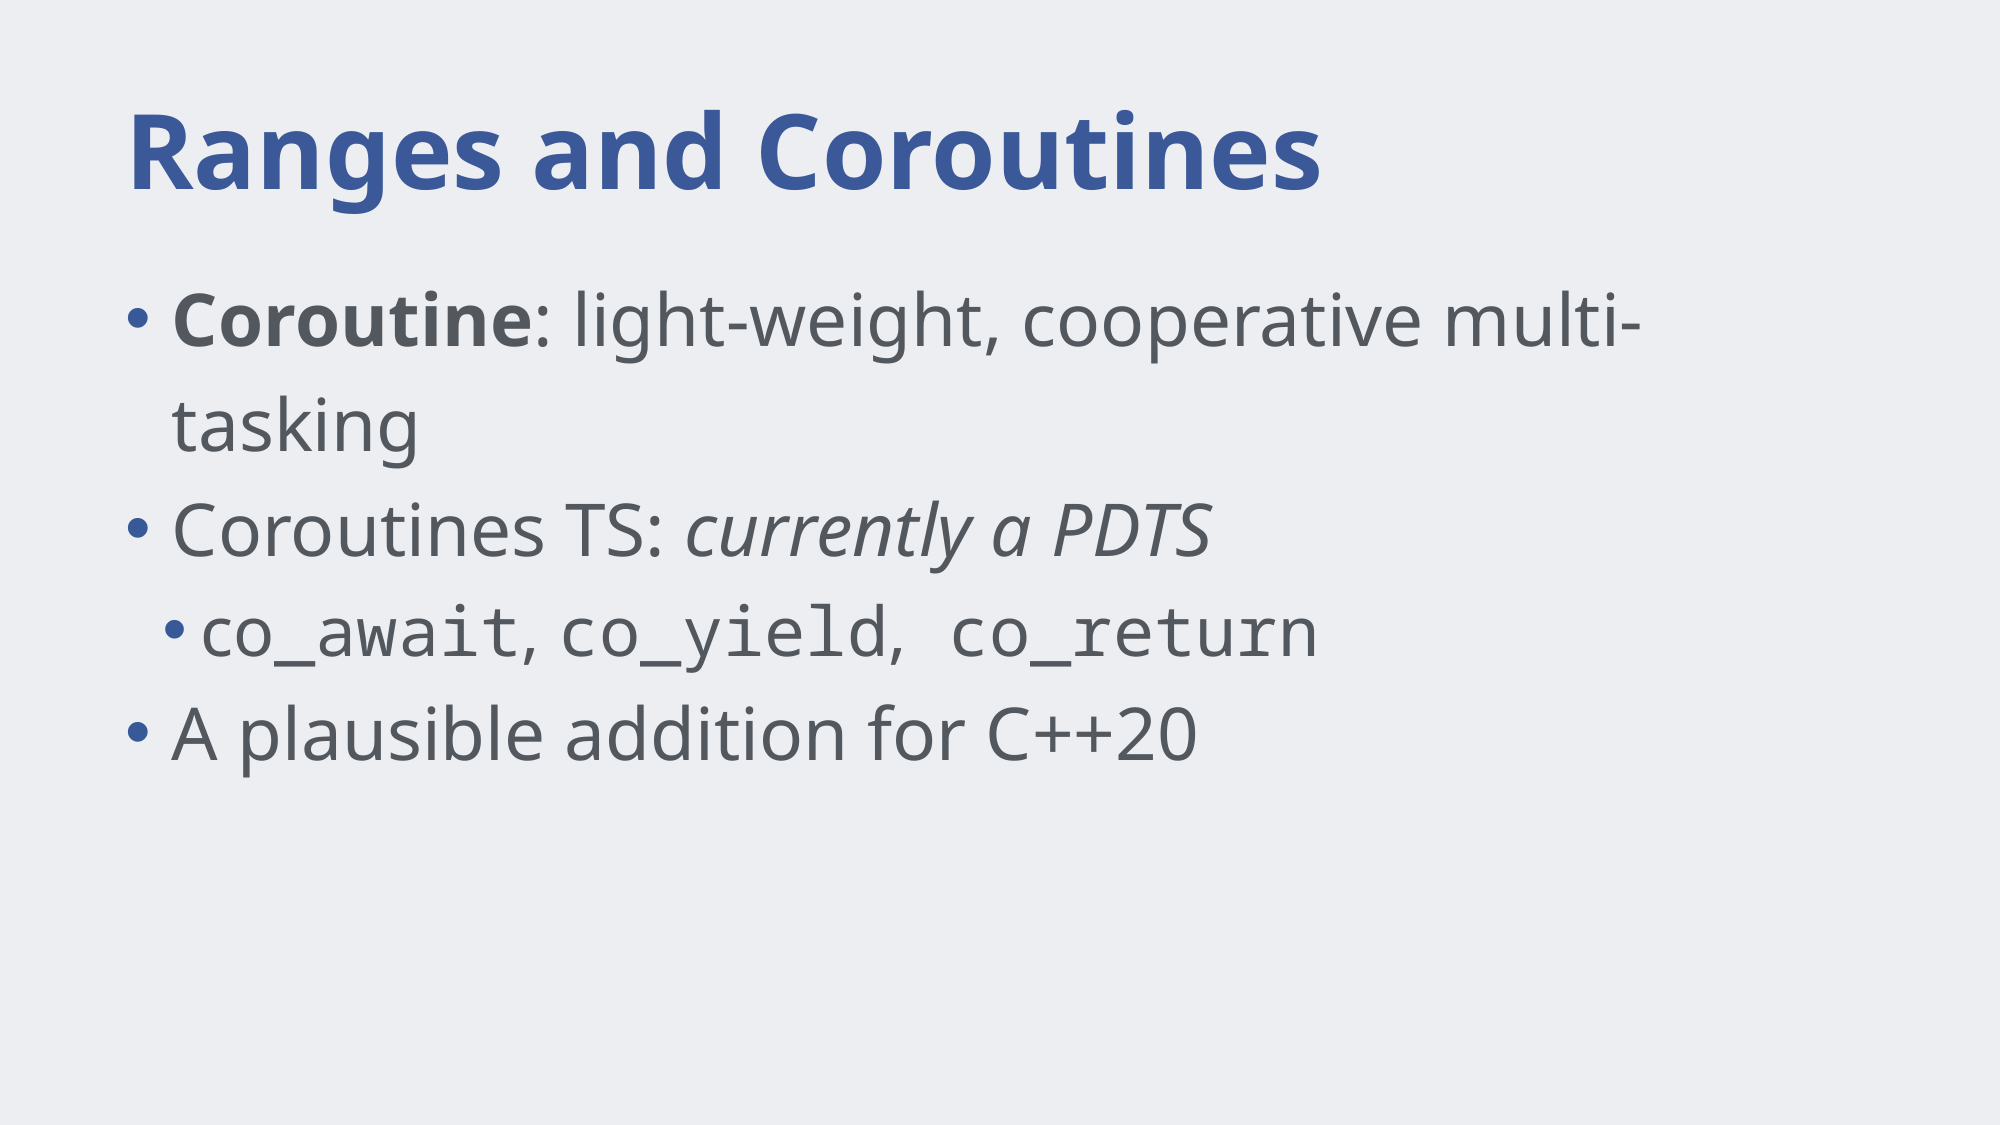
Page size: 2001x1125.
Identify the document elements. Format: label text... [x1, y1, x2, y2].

title Ranges and Coroutines [125, 85, 1875, 237]
list Coroutine: light-weight, cooperative multi-tasking Coroutines TS: currently a PDTS co_await, co_yield, co_return A plausible addition for C++20 [125, 256, 1875, 1038]
